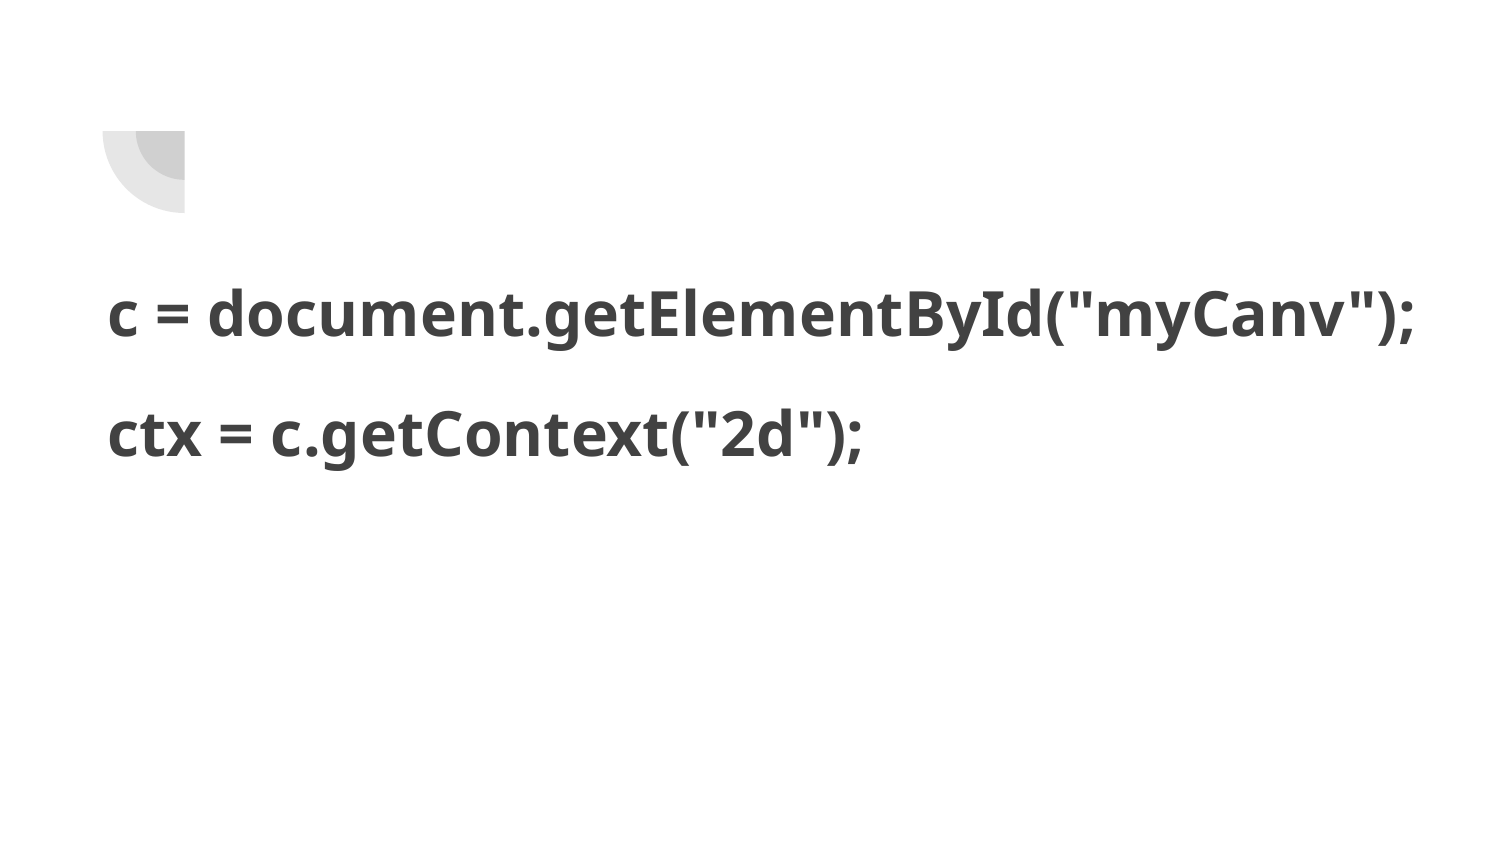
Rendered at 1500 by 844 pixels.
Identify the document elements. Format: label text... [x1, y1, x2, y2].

list c = document.getElementById("myCanv"); ctx = c.getContext("2d"); [92, 248, 1448, 665]
